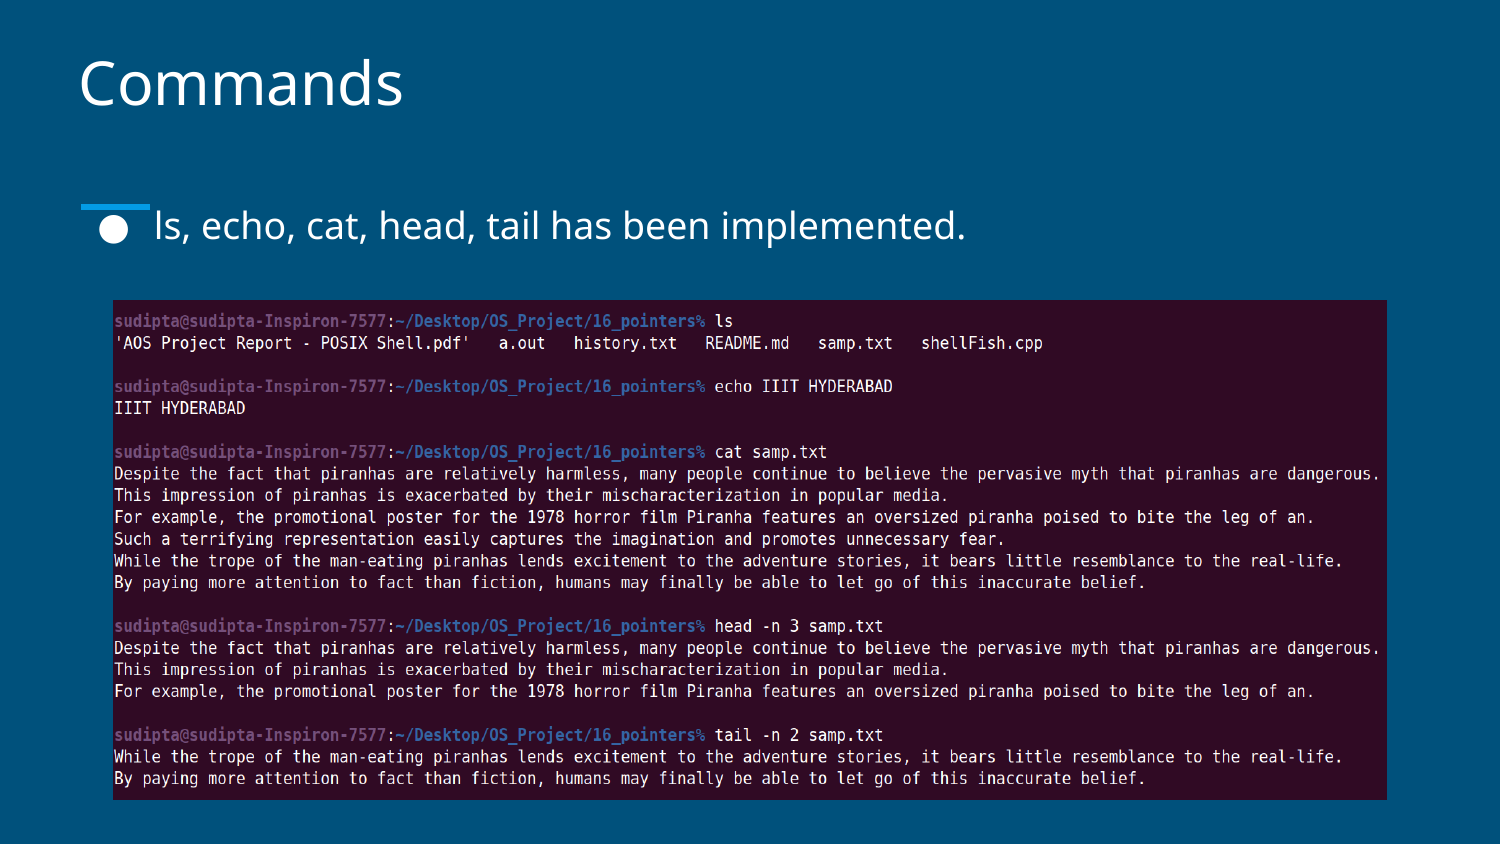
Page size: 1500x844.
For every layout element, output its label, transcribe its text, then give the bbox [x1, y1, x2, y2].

title Commands [63, 25, 1437, 138]
list ls, echo, cat, head, tail has been implemented. [63, 177, 1437, 818]
picture [114, 301, 1386, 799]
